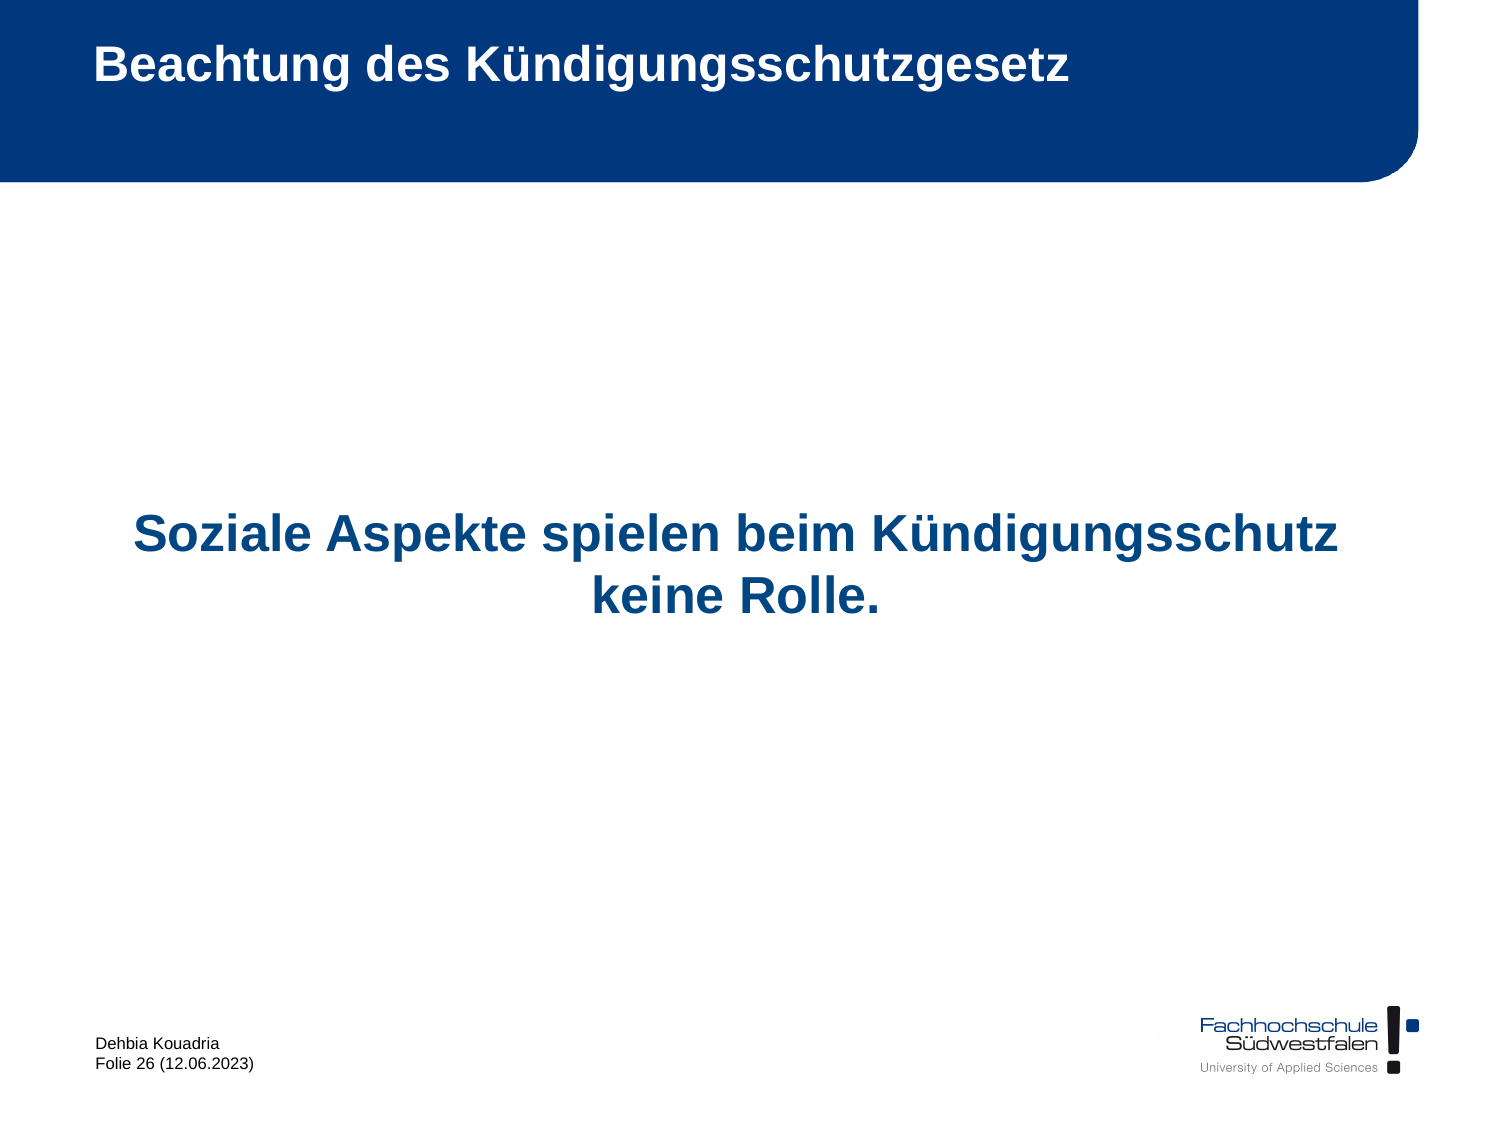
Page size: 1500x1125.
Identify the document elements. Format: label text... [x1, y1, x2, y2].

picture [1152, 976, 1500, 1125]
text_box Soziale Aspekte spielen beim Kündigungsschutz keine Rolle. [81, 491, 1392, 632]
title Beachtung des Kündigungsschutzgesetz [94, 31, 1419, 92]
picture [0, 0, 1419, 183]
